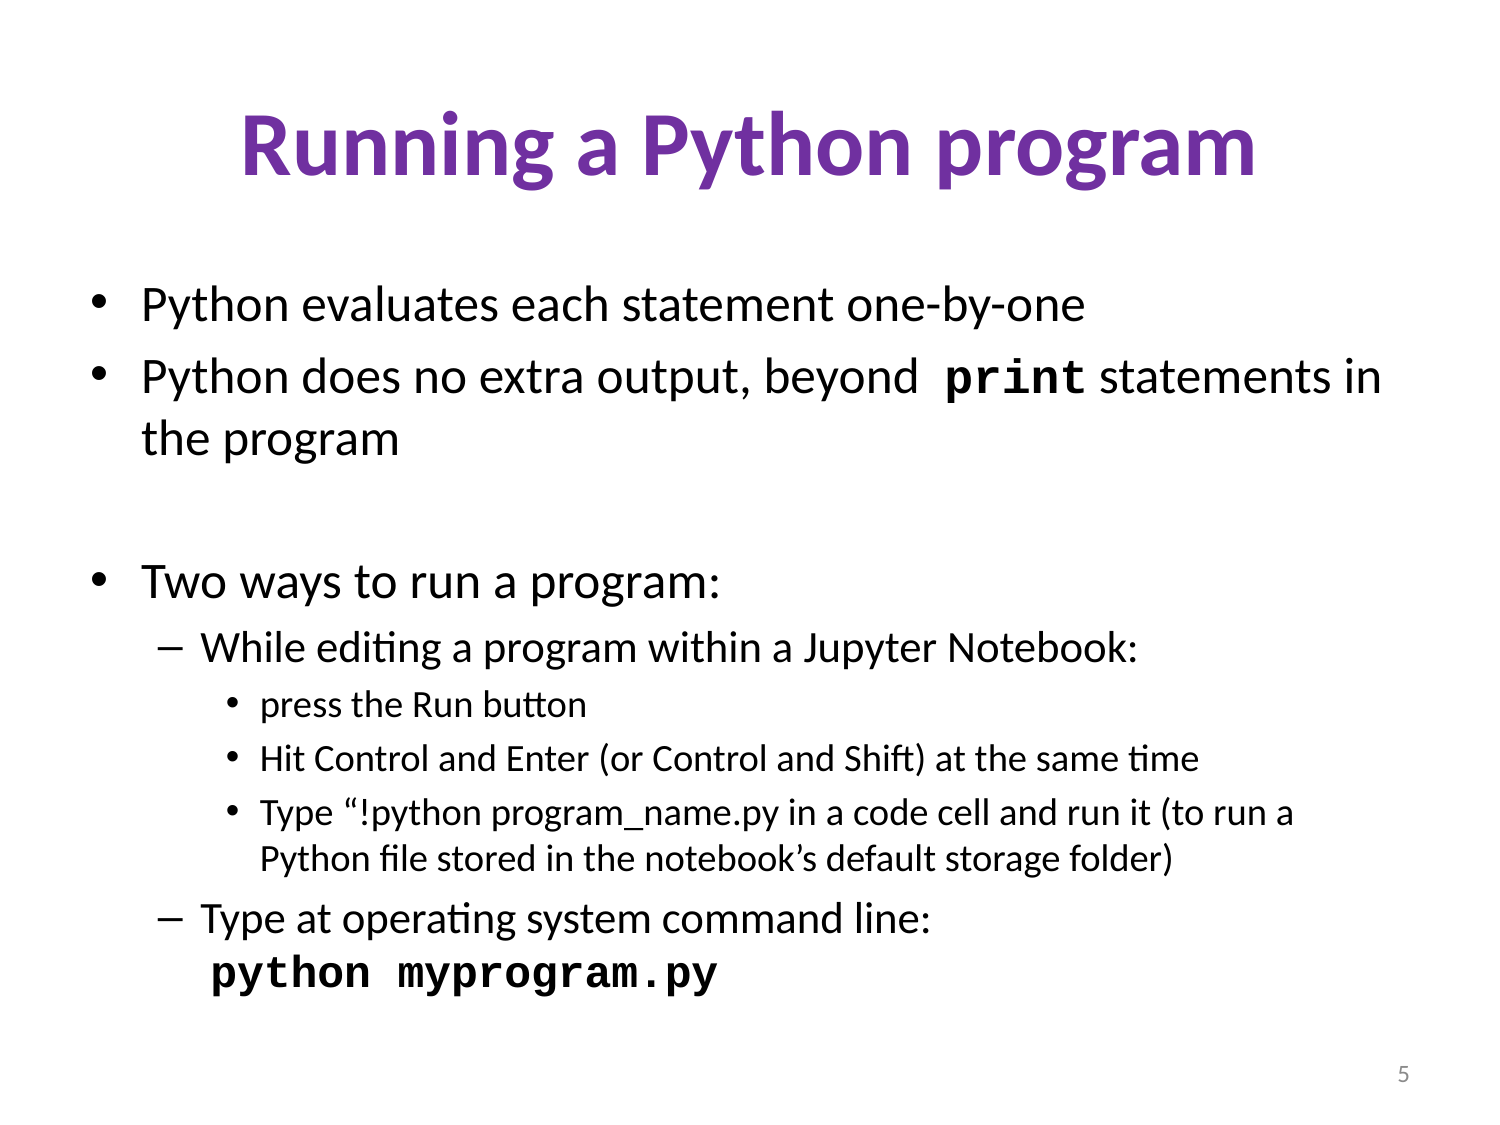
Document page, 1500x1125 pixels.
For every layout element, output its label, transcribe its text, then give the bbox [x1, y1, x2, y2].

title Running a Python program [75, 45, 1425, 233]
slide_number 5 [1074, 1042, 1425, 1103]
list Python evaluates each statement one-by-one Python does no extra output, beyond print statements in the program Two ways to run a program: While editing a program within a Jupyter Notebook: press the Run button Hit Control and Enter (or Control and Shift) at the same time Type “!python program_name.py in a code cell and run it (to run a Python file stored in the notebook’s default storage folder) Type at operating system command line: python myprogram.py [75, 262, 1425, 1005]
